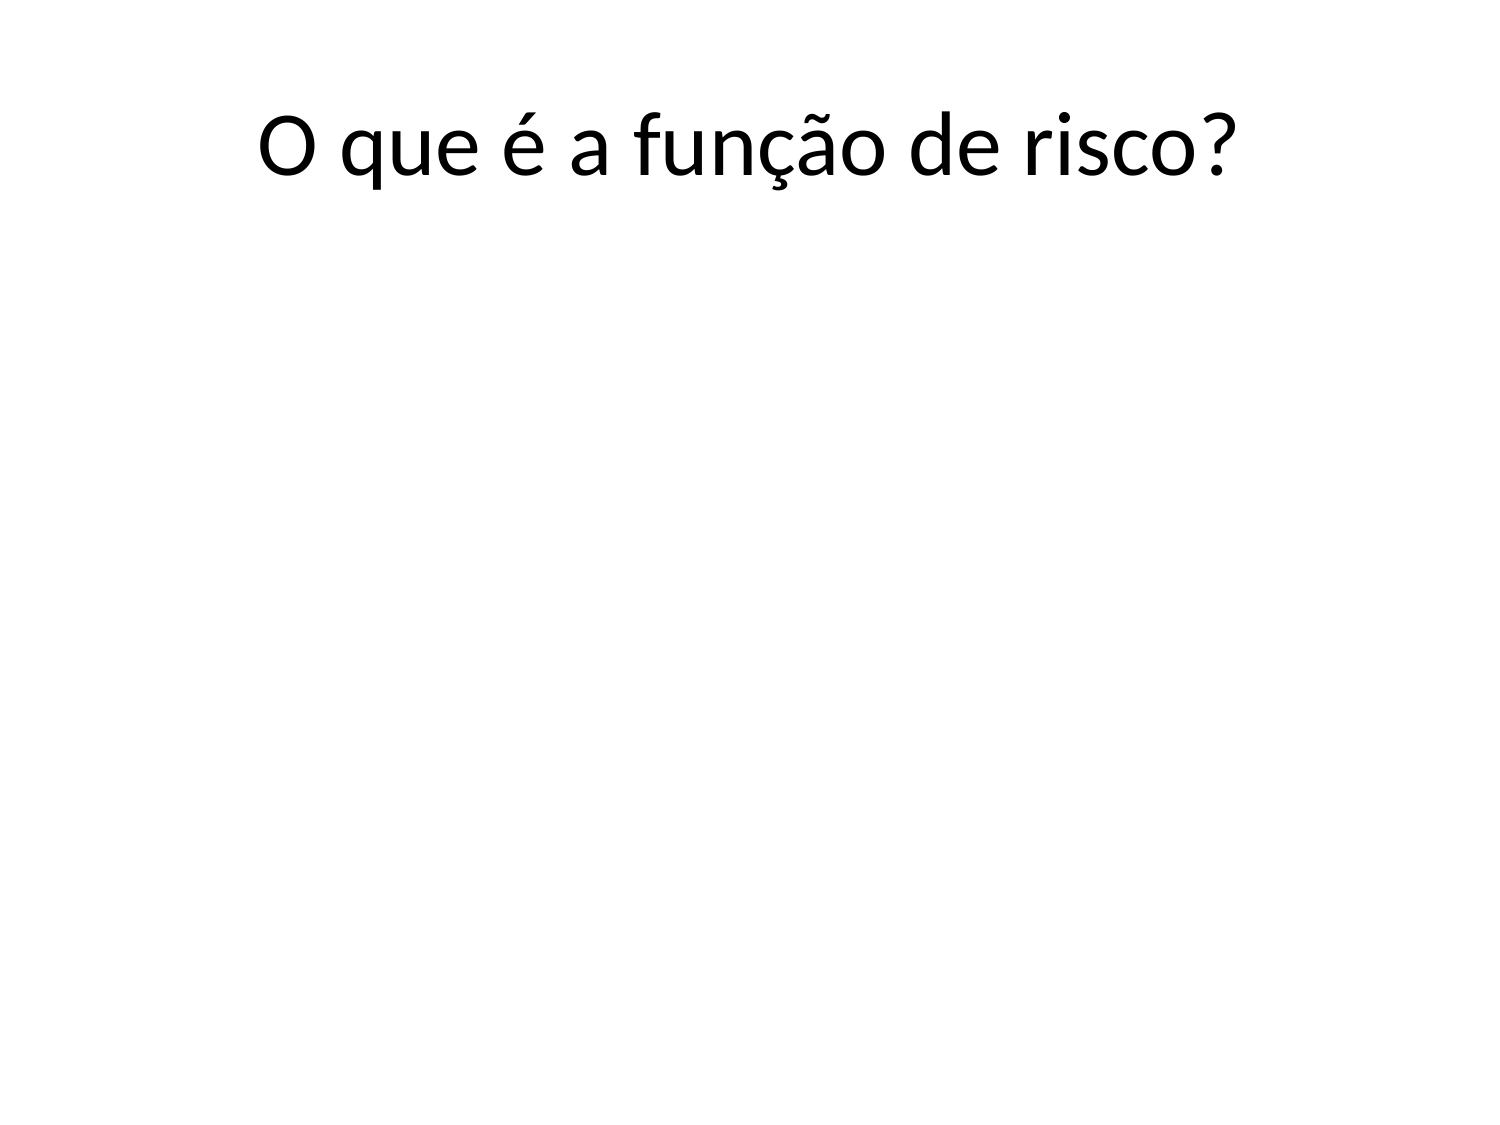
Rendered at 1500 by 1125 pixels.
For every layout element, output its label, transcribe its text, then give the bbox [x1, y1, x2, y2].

title O que é a função de risco? [75, 45, 1425, 233]
